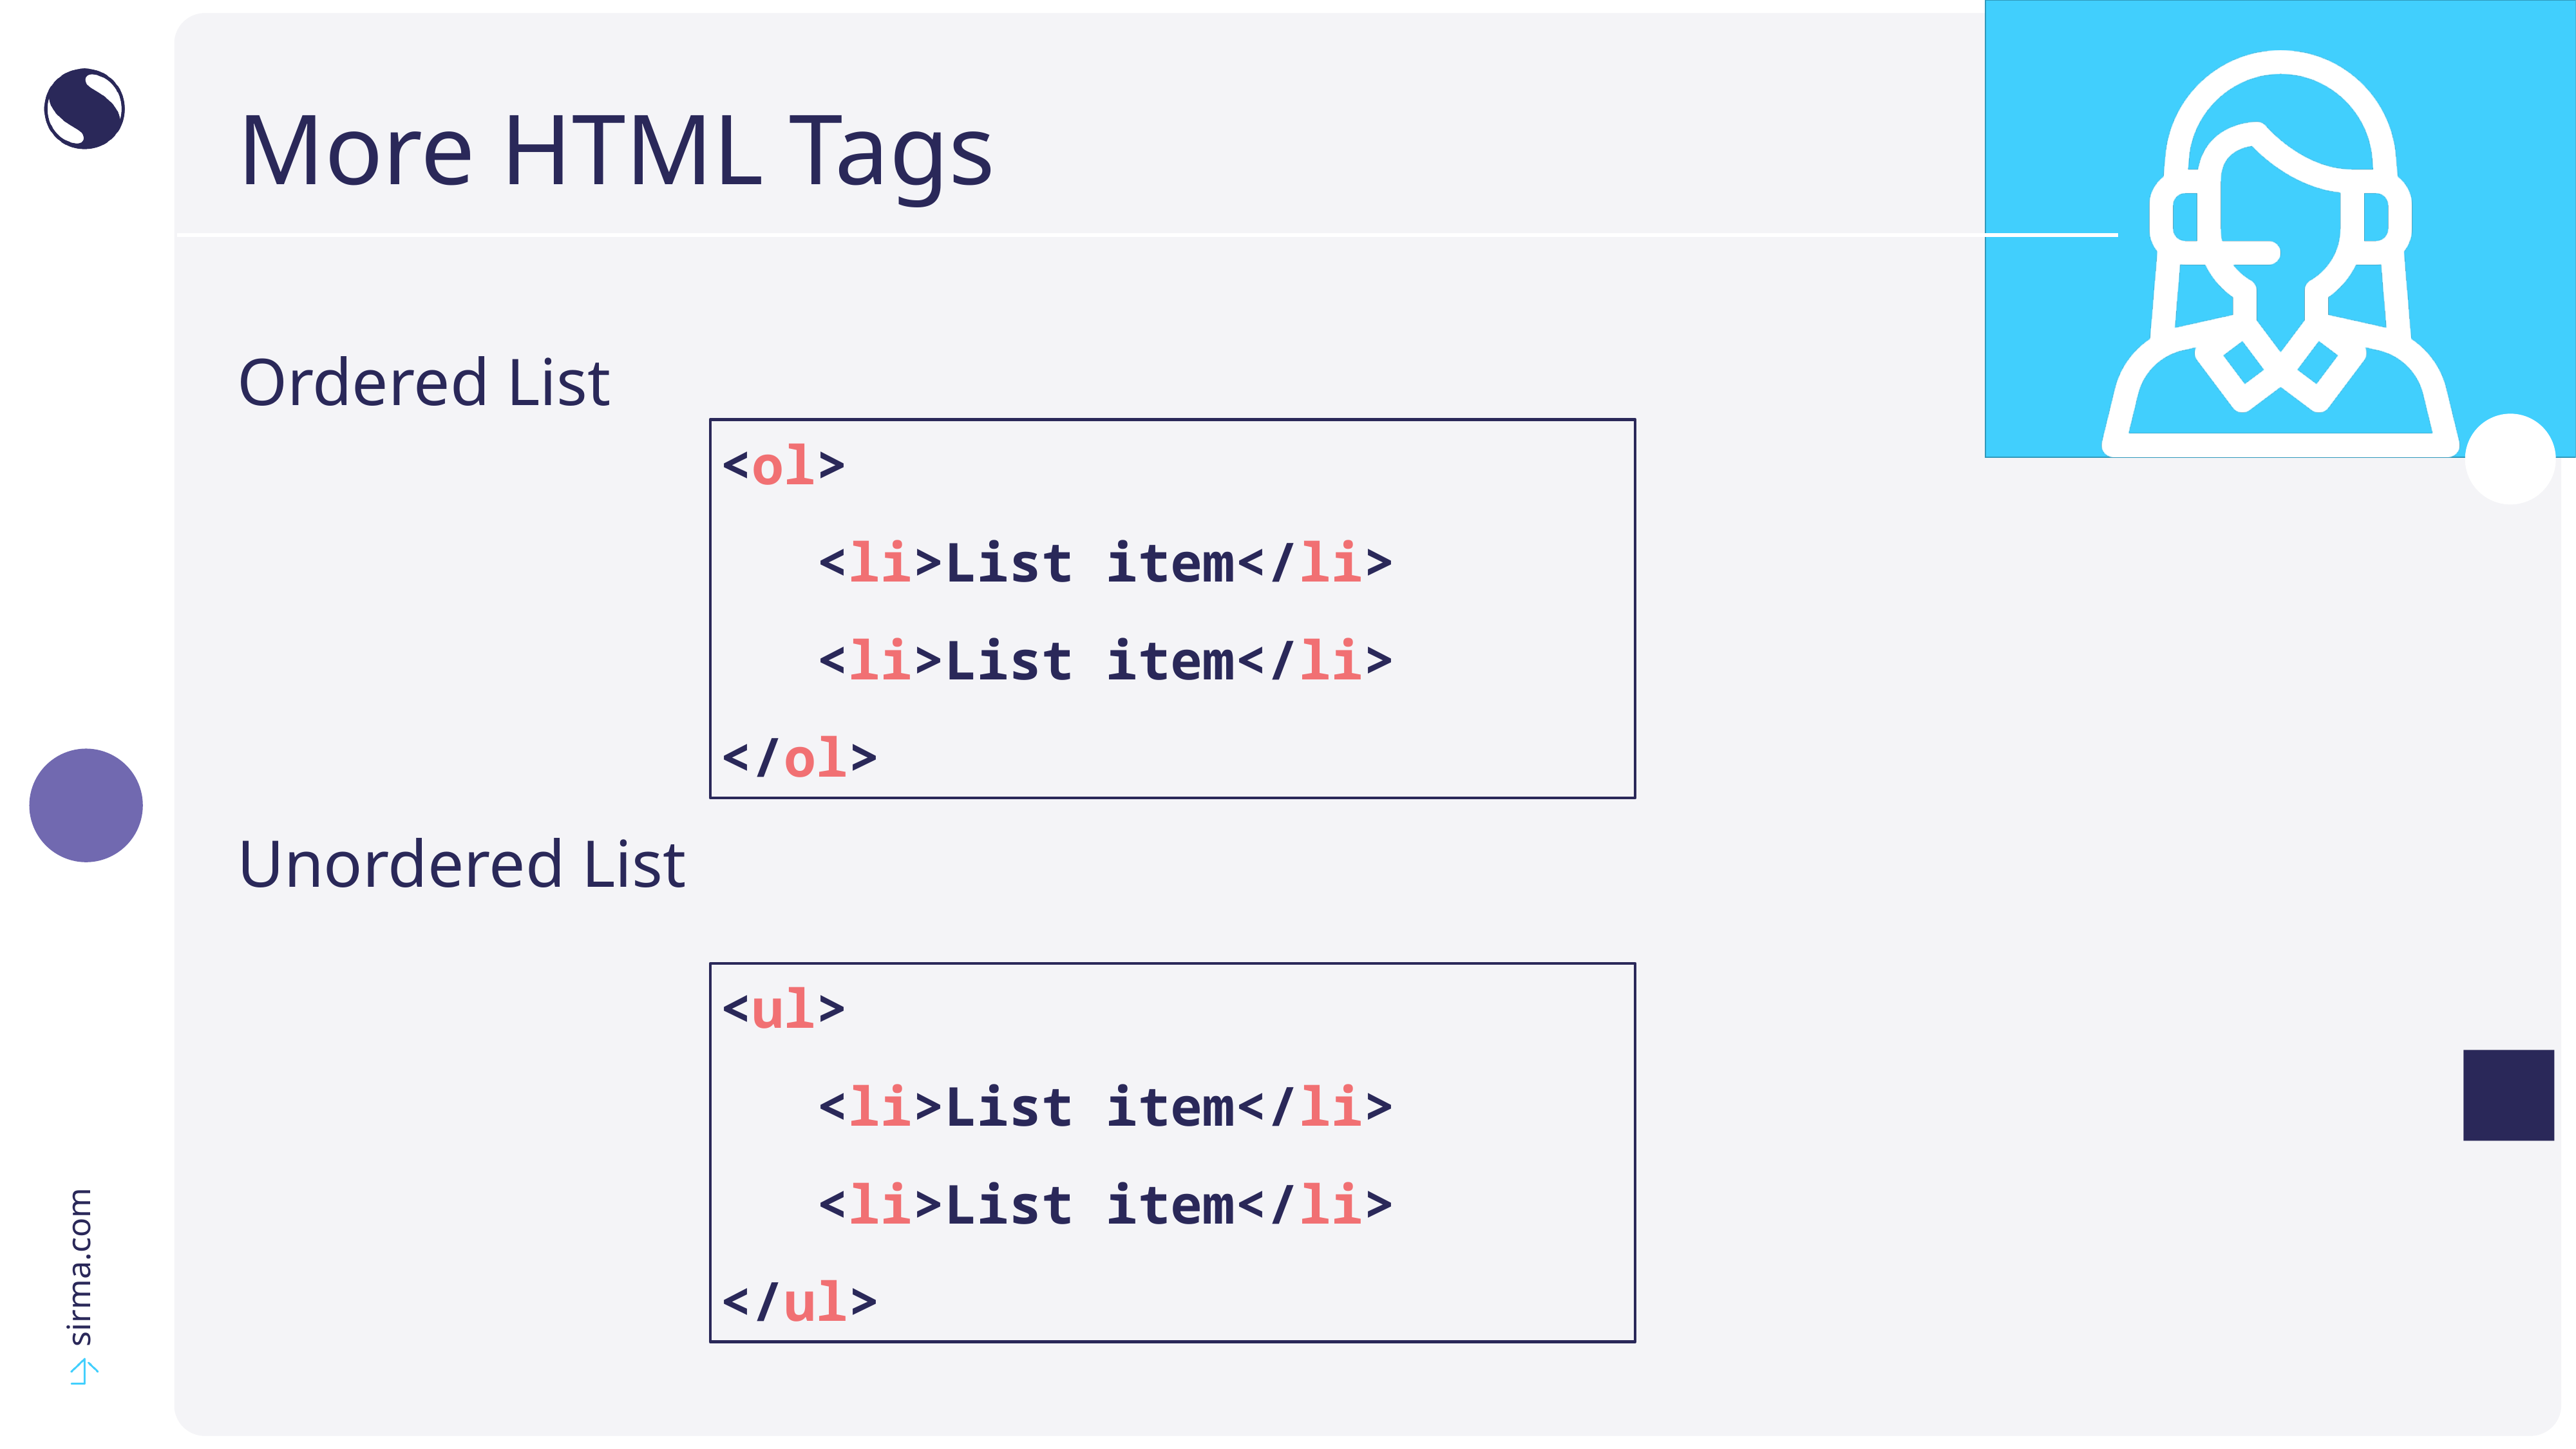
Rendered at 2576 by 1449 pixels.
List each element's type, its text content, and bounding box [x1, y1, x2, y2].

list Ordered List Unordered List [227, 345, 2448, 1342]
title More HTML Tags [227, 77, 2118, 230]
picture [70, 1358, 99, 1385]
picture [44, 68, 125, 149]
text_box <ul> <li>List item</li> <li>List item</li> </ul> [710, 963, 1635, 1342]
picture [2077, 50, 2485, 457]
text_box <ol> <li>List item</li> <li>List item</li> </ol> [710, 419, 1635, 798]
